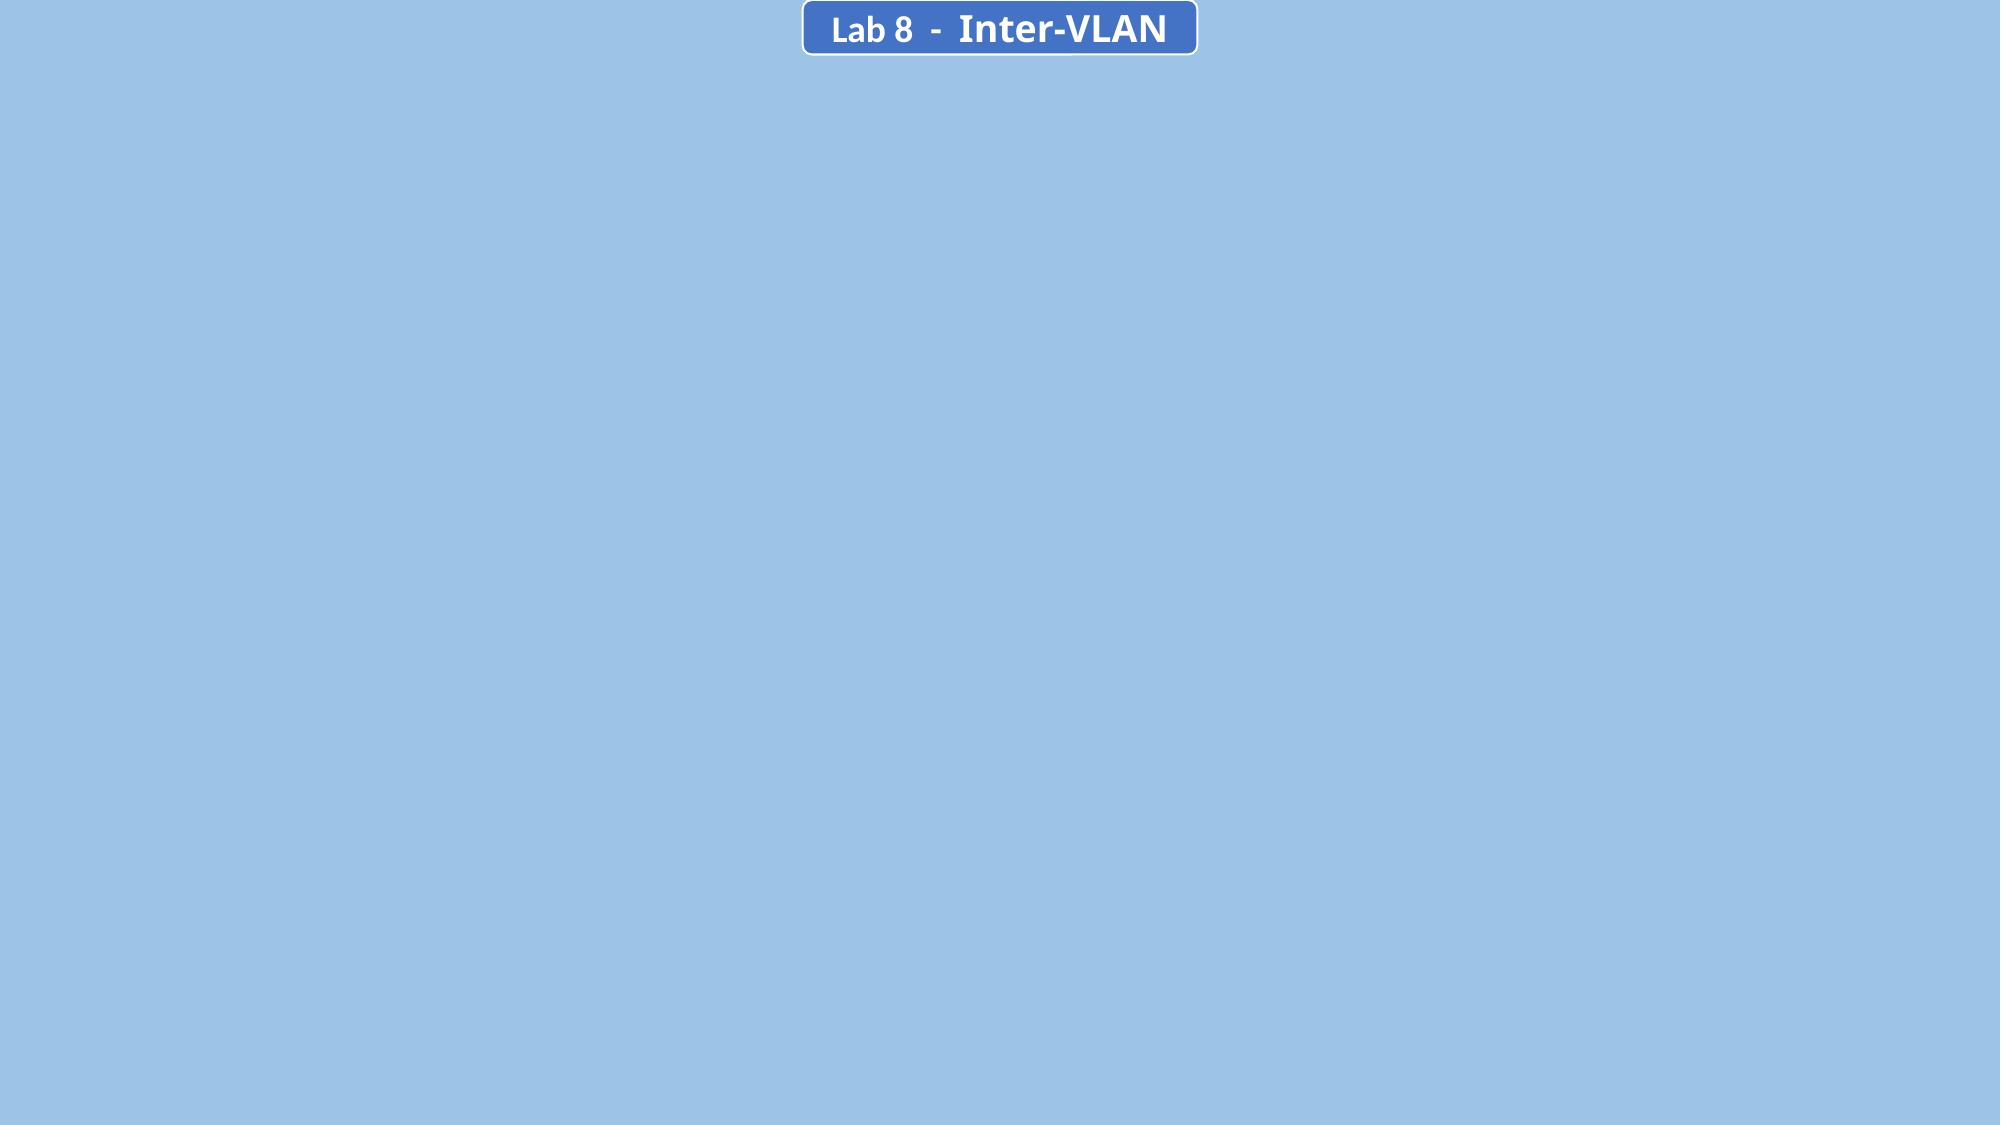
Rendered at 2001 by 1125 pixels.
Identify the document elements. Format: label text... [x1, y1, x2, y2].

text_box Lab 8 - Inter-VLAN [801, 0, 1199, 56]
